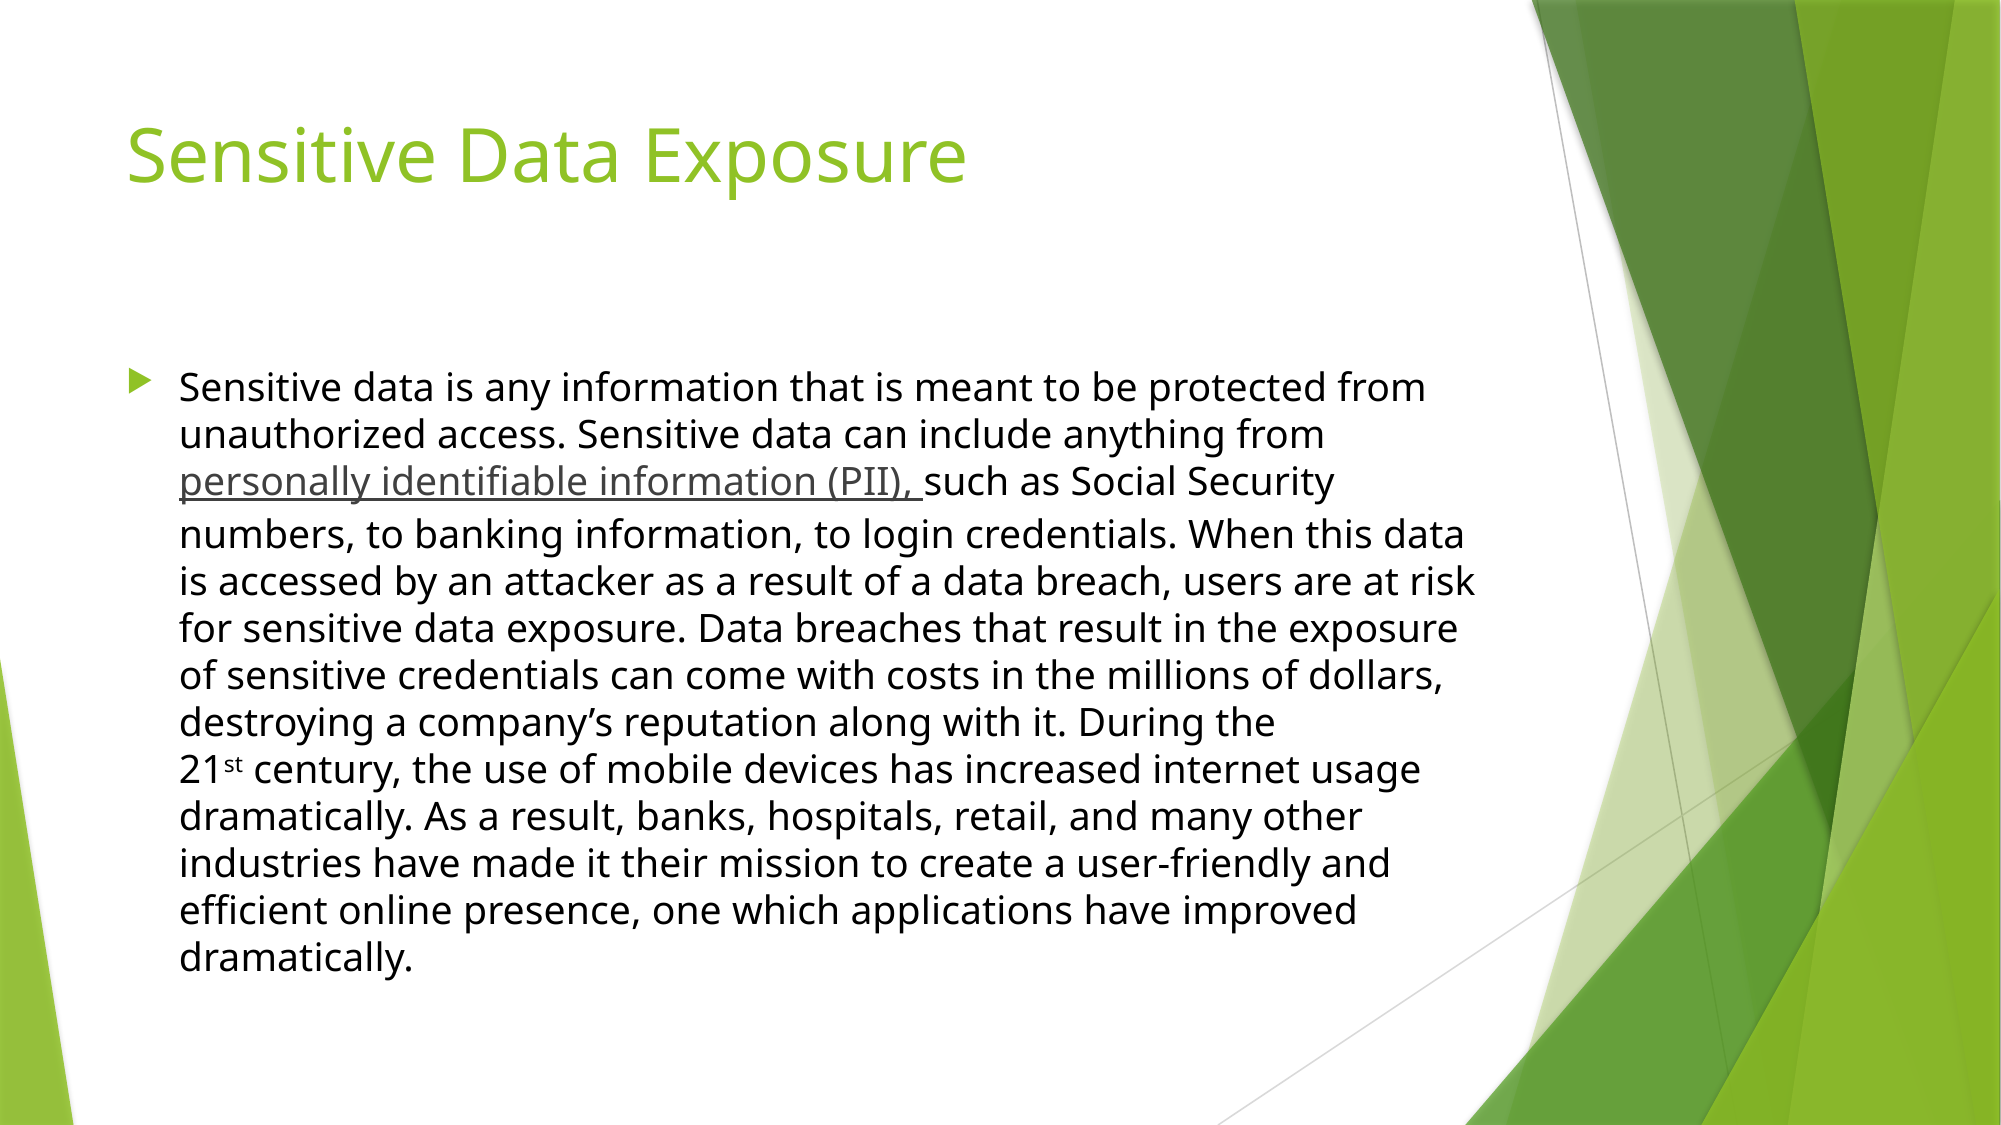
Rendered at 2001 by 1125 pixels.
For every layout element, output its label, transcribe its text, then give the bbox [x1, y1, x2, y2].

title Sensitive Data Exposure [111, 99, 1522, 317]
list Sensitive data is any information that is meant to be protected from unauthorized access. Sensitive data can include anything from personally identifiable information (PII), such as Social Security numbers, to banking information, to login credentials. When this data is accessed by an attacker as a result of a data breach, users are at risk for sensitive data exposure. Data breaches that result in the exposure of sensitive credentials can come with costs in the millions of dollars, destroying a company’s reputation along with it. During the 21st century, the use of mobile devices has increased internet usage dramatically. As a result, banks, hospitals, retail, and many other industries have made it their mission to create a user-friendly and efficient online presence, one which applications have improved dramatically. [111, 354, 1522, 992]
